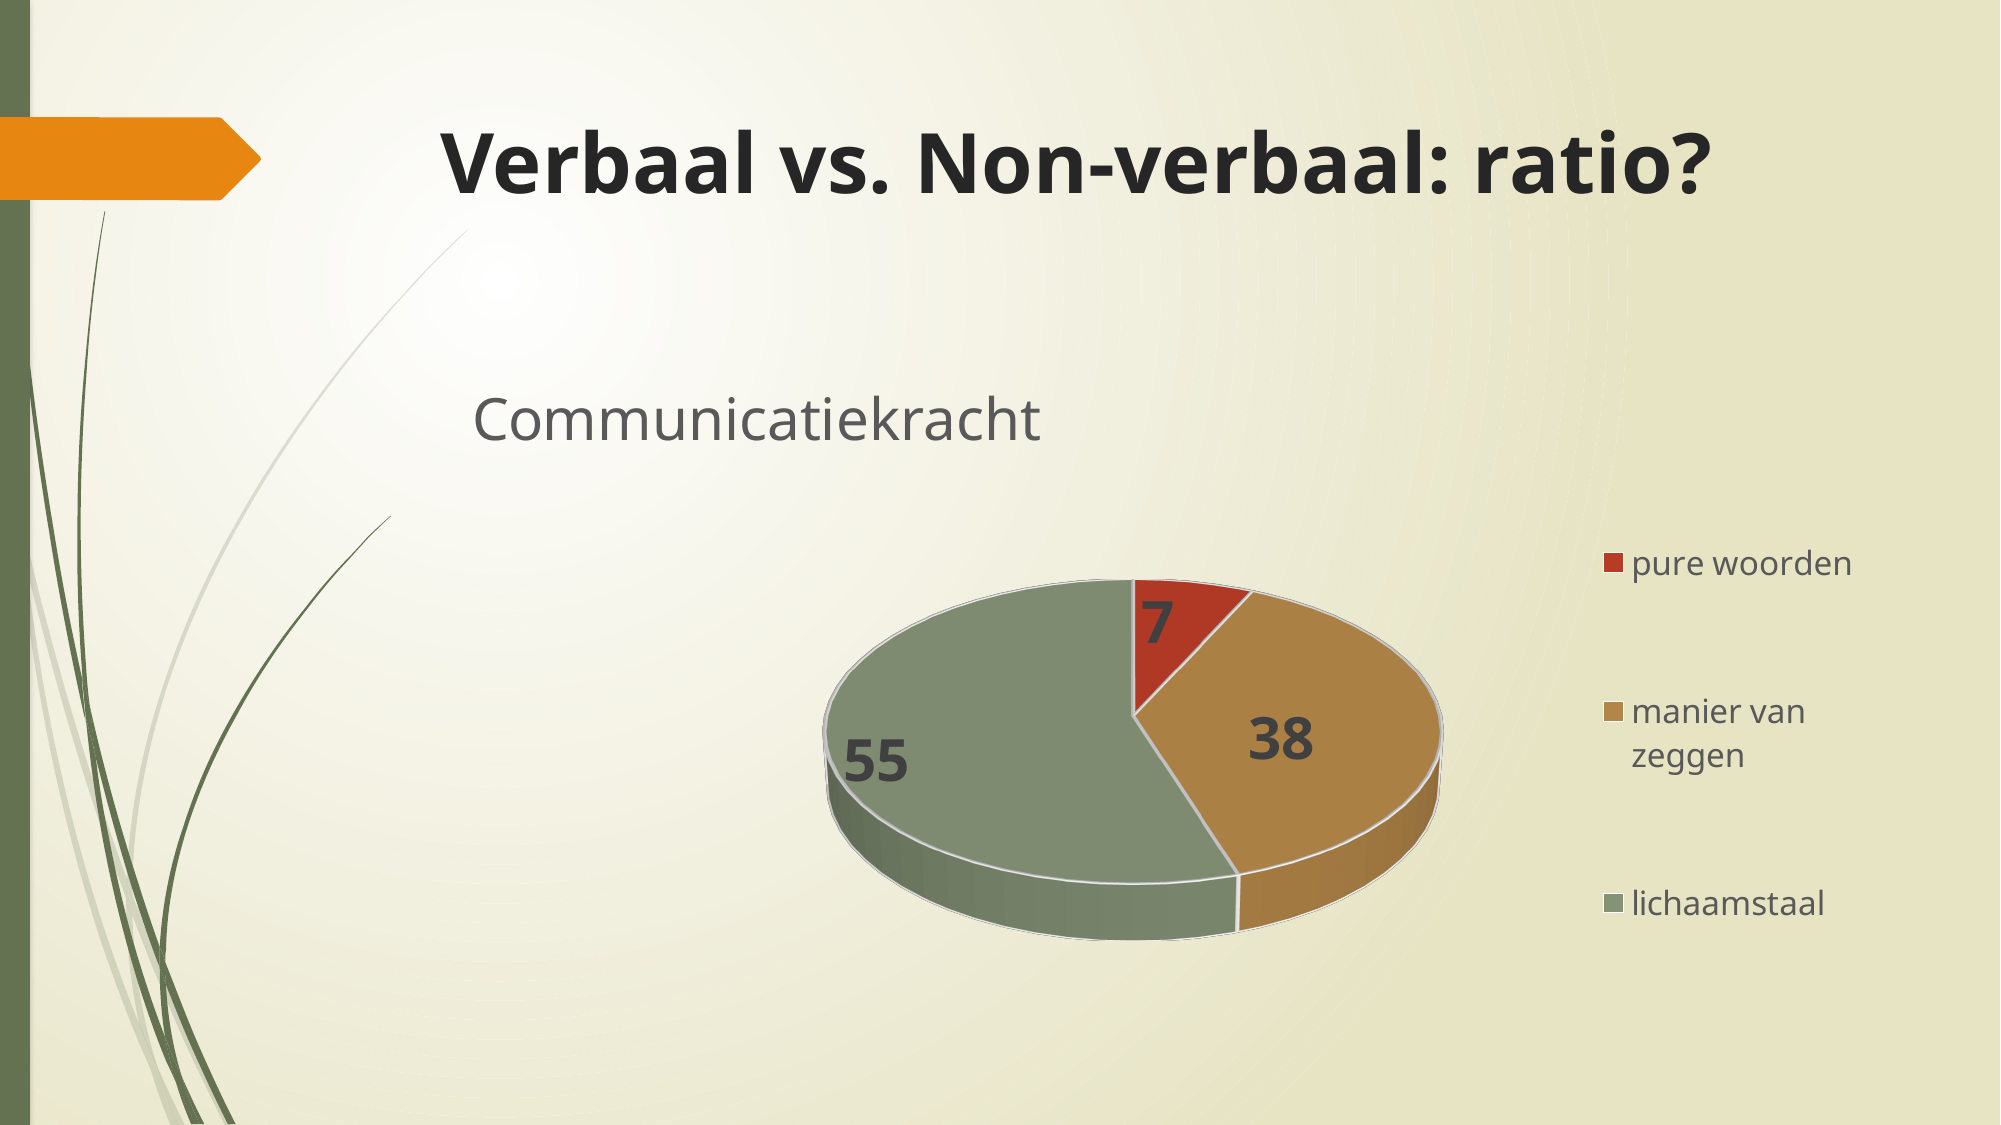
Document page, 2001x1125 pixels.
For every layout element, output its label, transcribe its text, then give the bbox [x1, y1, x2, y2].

chart [424, 349, 1888, 1068]
title Verbaal vs. Non-verbaal: ratio? [425, 102, 1888, 313]
